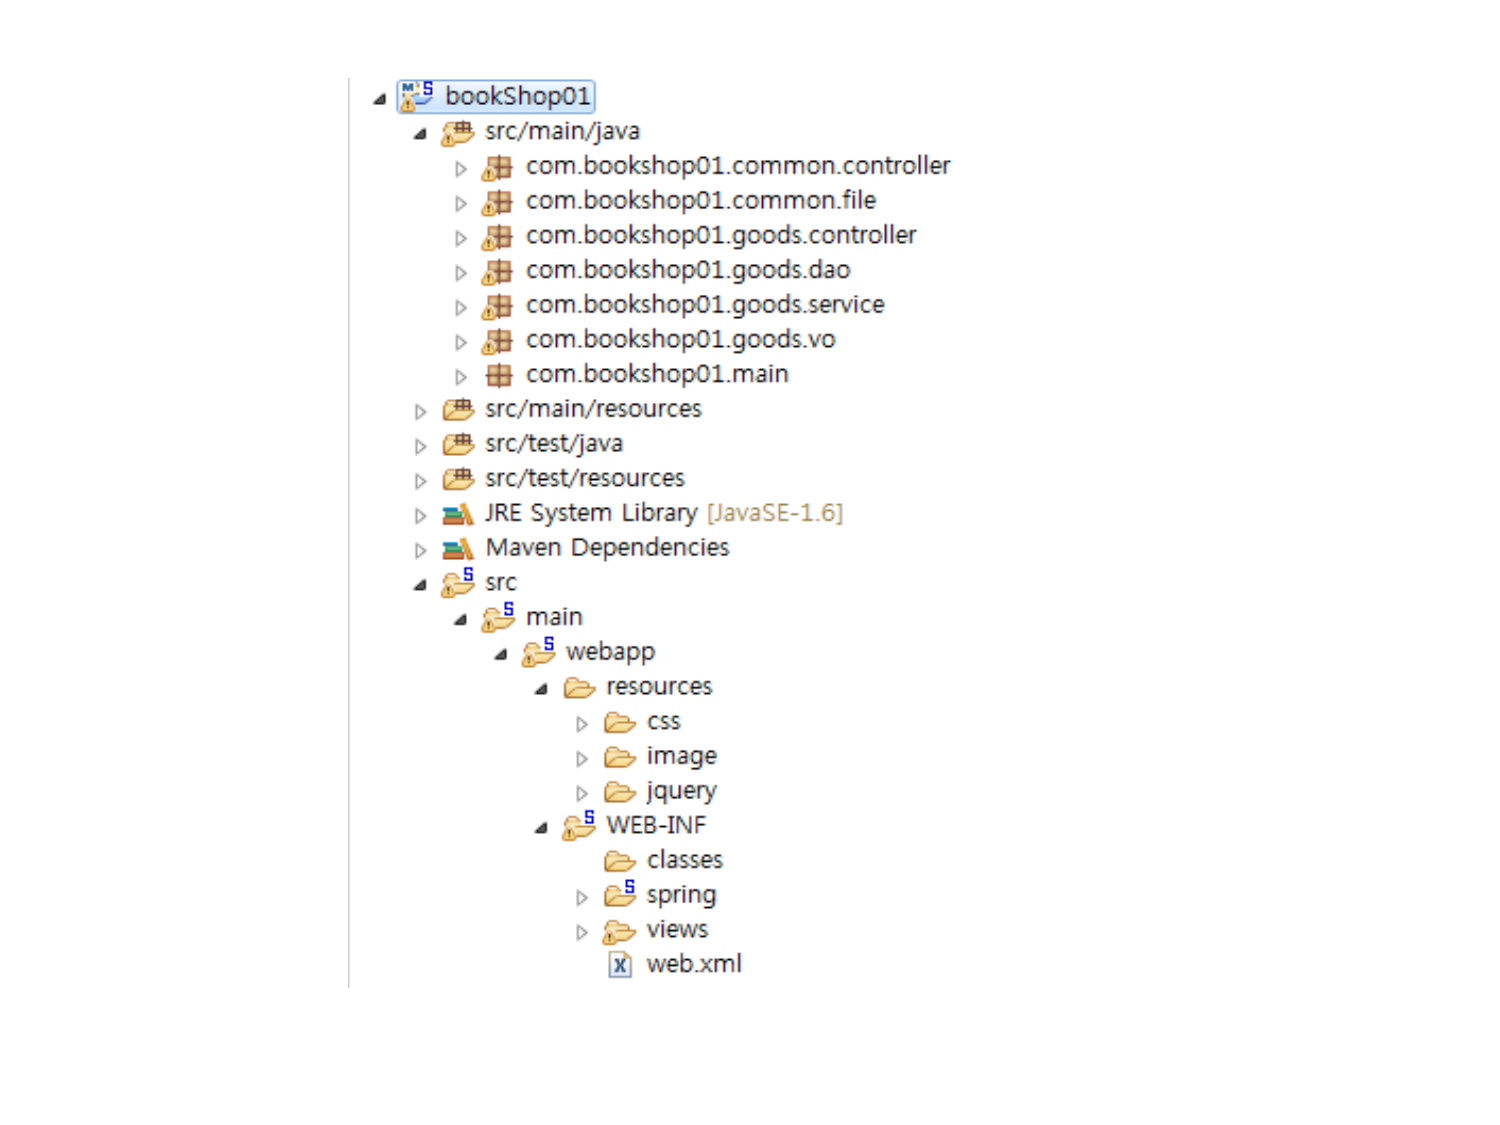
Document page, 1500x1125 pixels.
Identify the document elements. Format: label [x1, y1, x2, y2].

picture [348, 77, 1038, 988]
